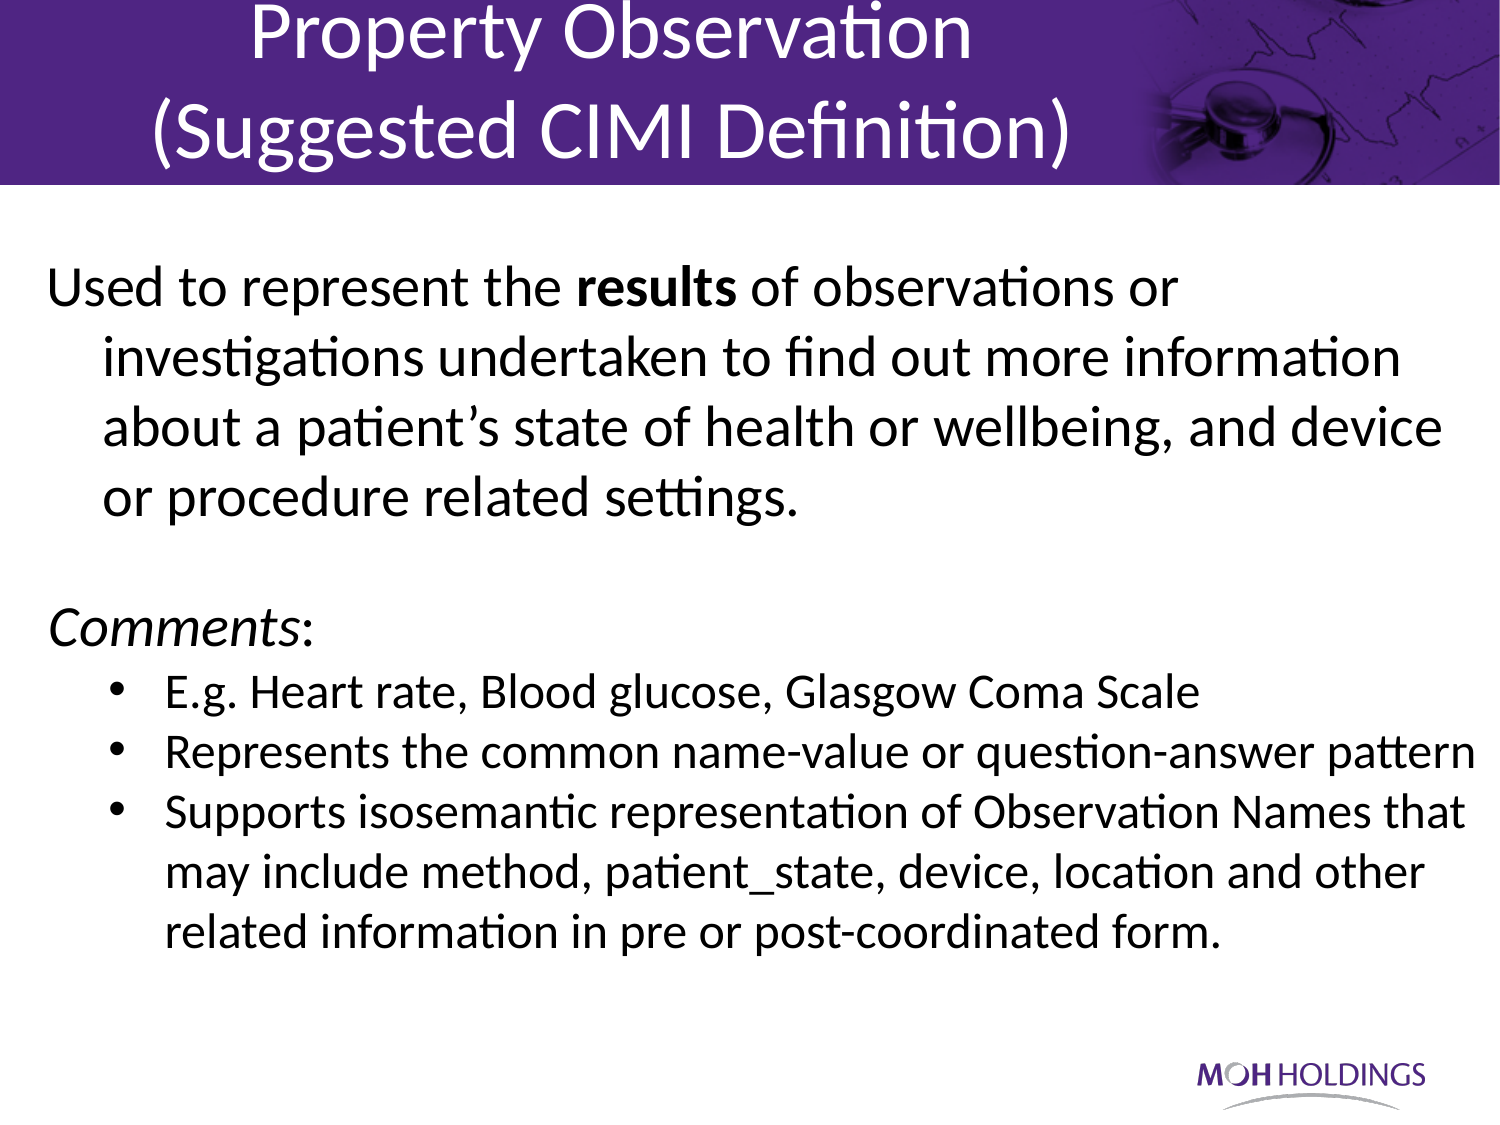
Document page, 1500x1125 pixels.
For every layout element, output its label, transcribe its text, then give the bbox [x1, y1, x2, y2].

list Used to represent the results of observations or investigations undertaken to find out more information about a patient’s state of health or wellbeing, and device or procedure related settings. Comments: E.g. Heart rate, Blood glucose, Glasgow Coma Scale Represents the common name-value or question-answer pattern Supports isosemantic representation of Observation Names that may include method, patient_state, device, location and other related information in pre or post-coordinated form. [30, 240, 1500, 1115]
text_box Property Observation (Suggested CIMI Definition) [48, 0, 1175, 170]
picture [0, 0, 1500, 185]
